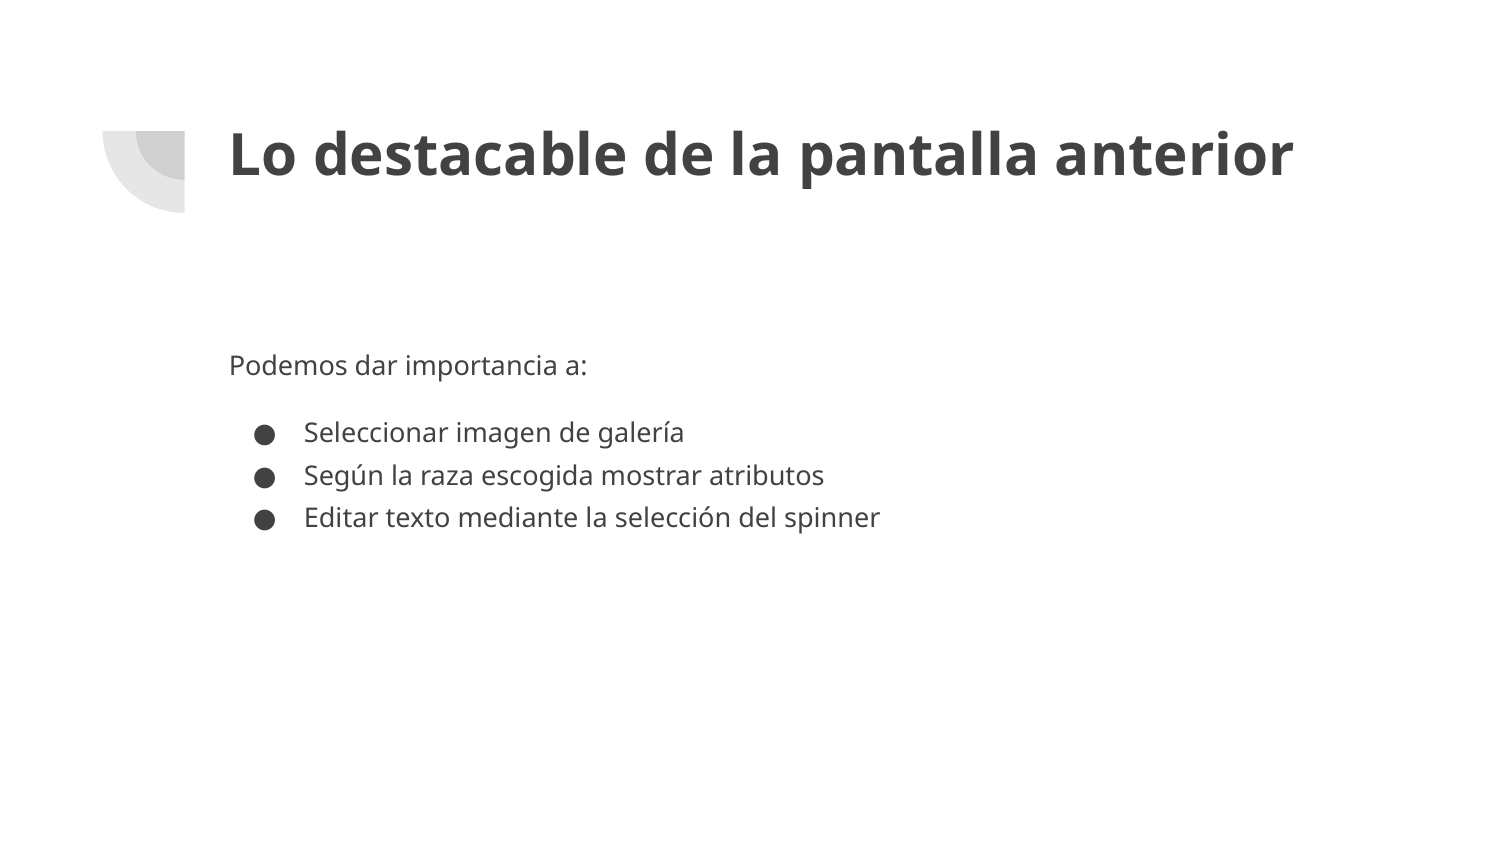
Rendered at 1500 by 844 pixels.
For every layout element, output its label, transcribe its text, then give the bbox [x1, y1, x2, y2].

title Lo destacable de la pantalla anterior [213, 98, 1368, 263]
list Podemos dar importancia a: Seleccionar imagen de galería Según la raza escogida mostrar atributos Editar texto mediante la selección del spinner [213, 326, 1368, 744]
